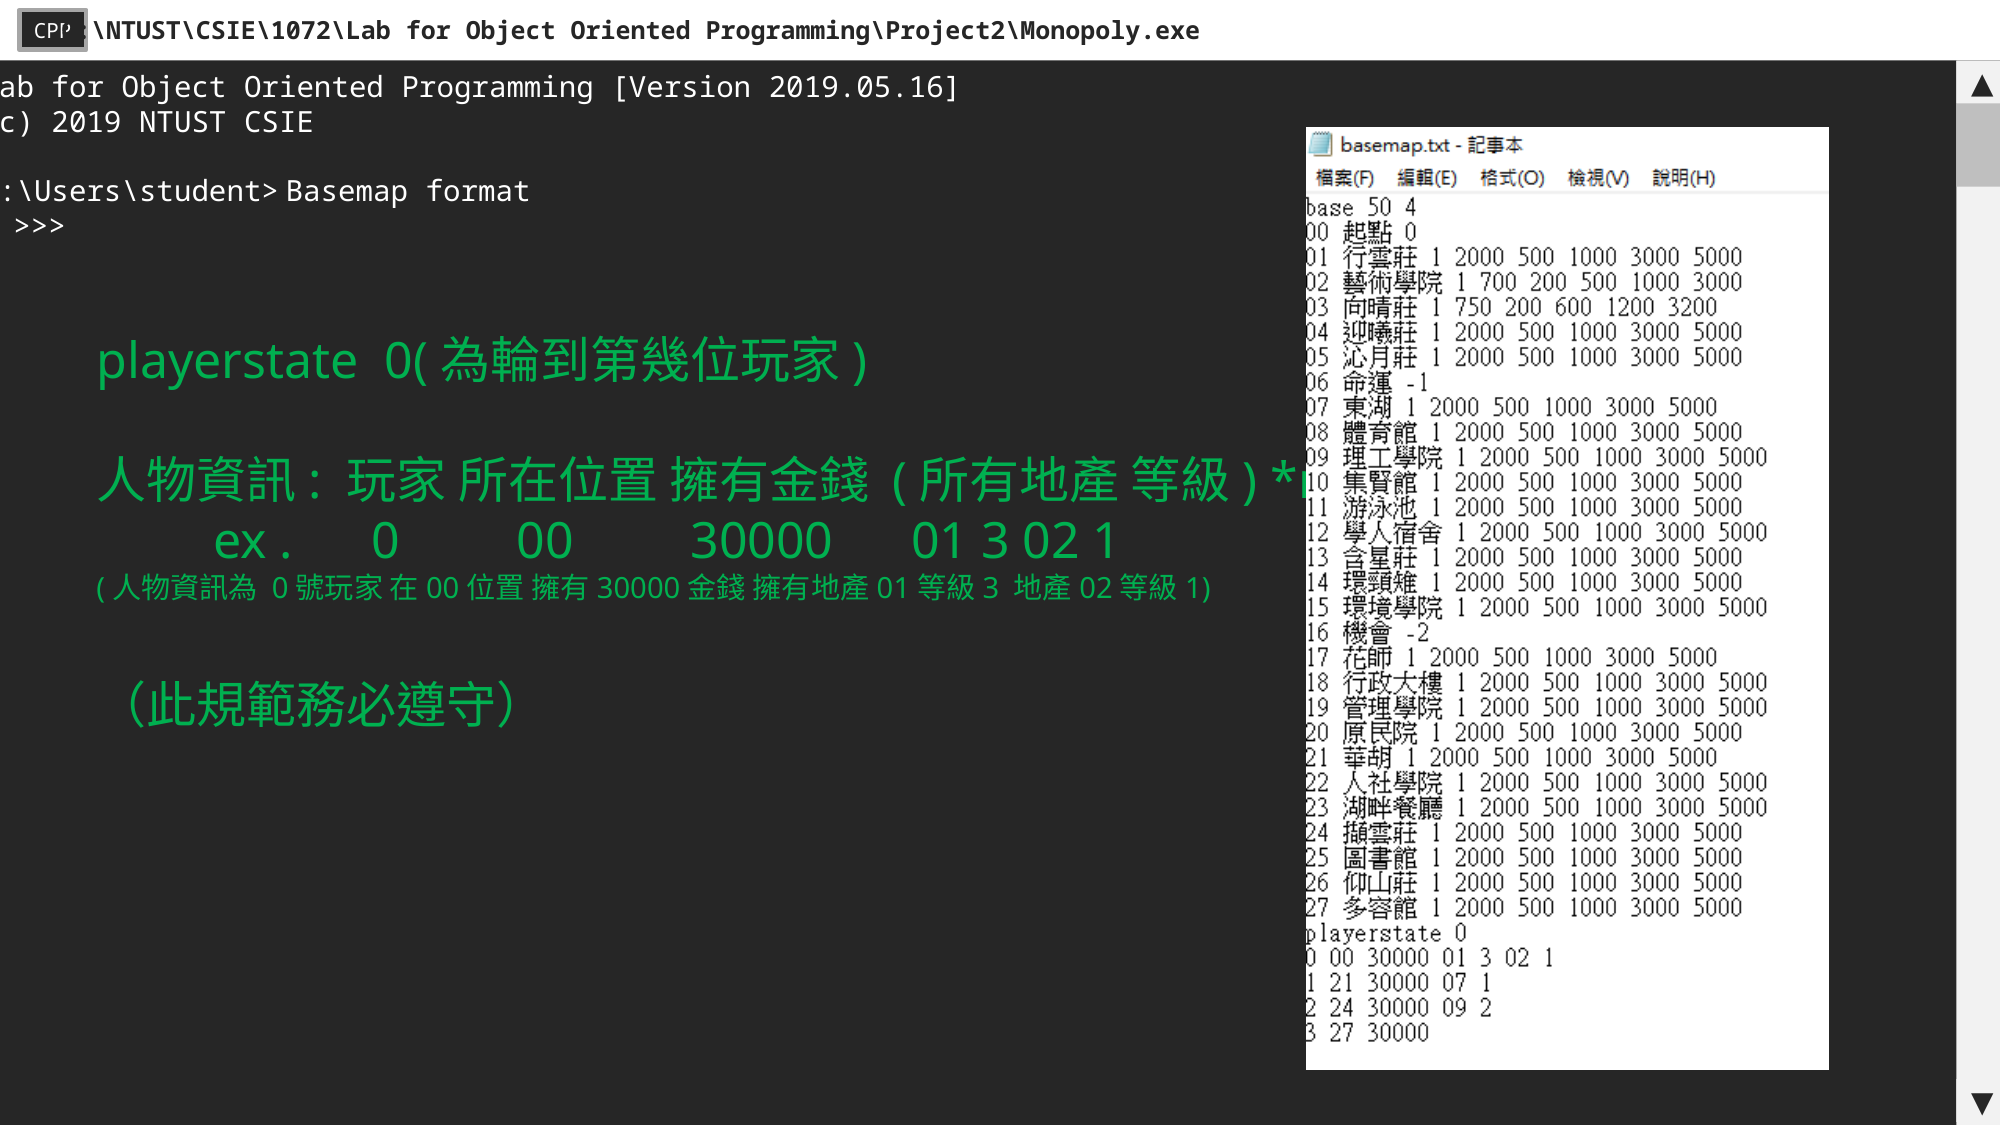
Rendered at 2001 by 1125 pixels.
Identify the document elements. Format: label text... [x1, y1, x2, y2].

text_box ▲ [1955, 60, 2000, 102]
text_box CPP [19, 10, 46, 50]
text_box [0, 0, 2000, 62]
picture [1306, 127, 1829, 1070]
text_box Lab for Object Oriented Programming [Version 2019.05.16] (c) 2019 NTUST CSIE C:\Users\student> [0, 60, 977, 216]
text_box [1955, 188, 2000, 1078]
text_box ▼ [1955, 1078, 2000, 1123]
text_box [0, 62, 1955, 1125]
text_box [1955, 102, 2000, 188]
text_box Basemap format [270, 165, 546, 250]
text_box >>> [0, 200, 81, 251]
text_box playerstate 0(為輪到第幾位玩家) 人物資訊: 玩家 所在位置 擁有金錢 (所有地產 等級) *n ex . 0 00 30000 01 3 02 1 (人物資訊為 0號玩家 在00位置 擁有30000金錢 擁有地產01等級3 地產02等級1) （此規範務必遵守） [81, 321, 1306, 777]
text_box C:\NTUST\CSIE\1072\Lab for Object Oriented Programming\Project2\Monopoly.exe [46, 7, 1216, 53]
